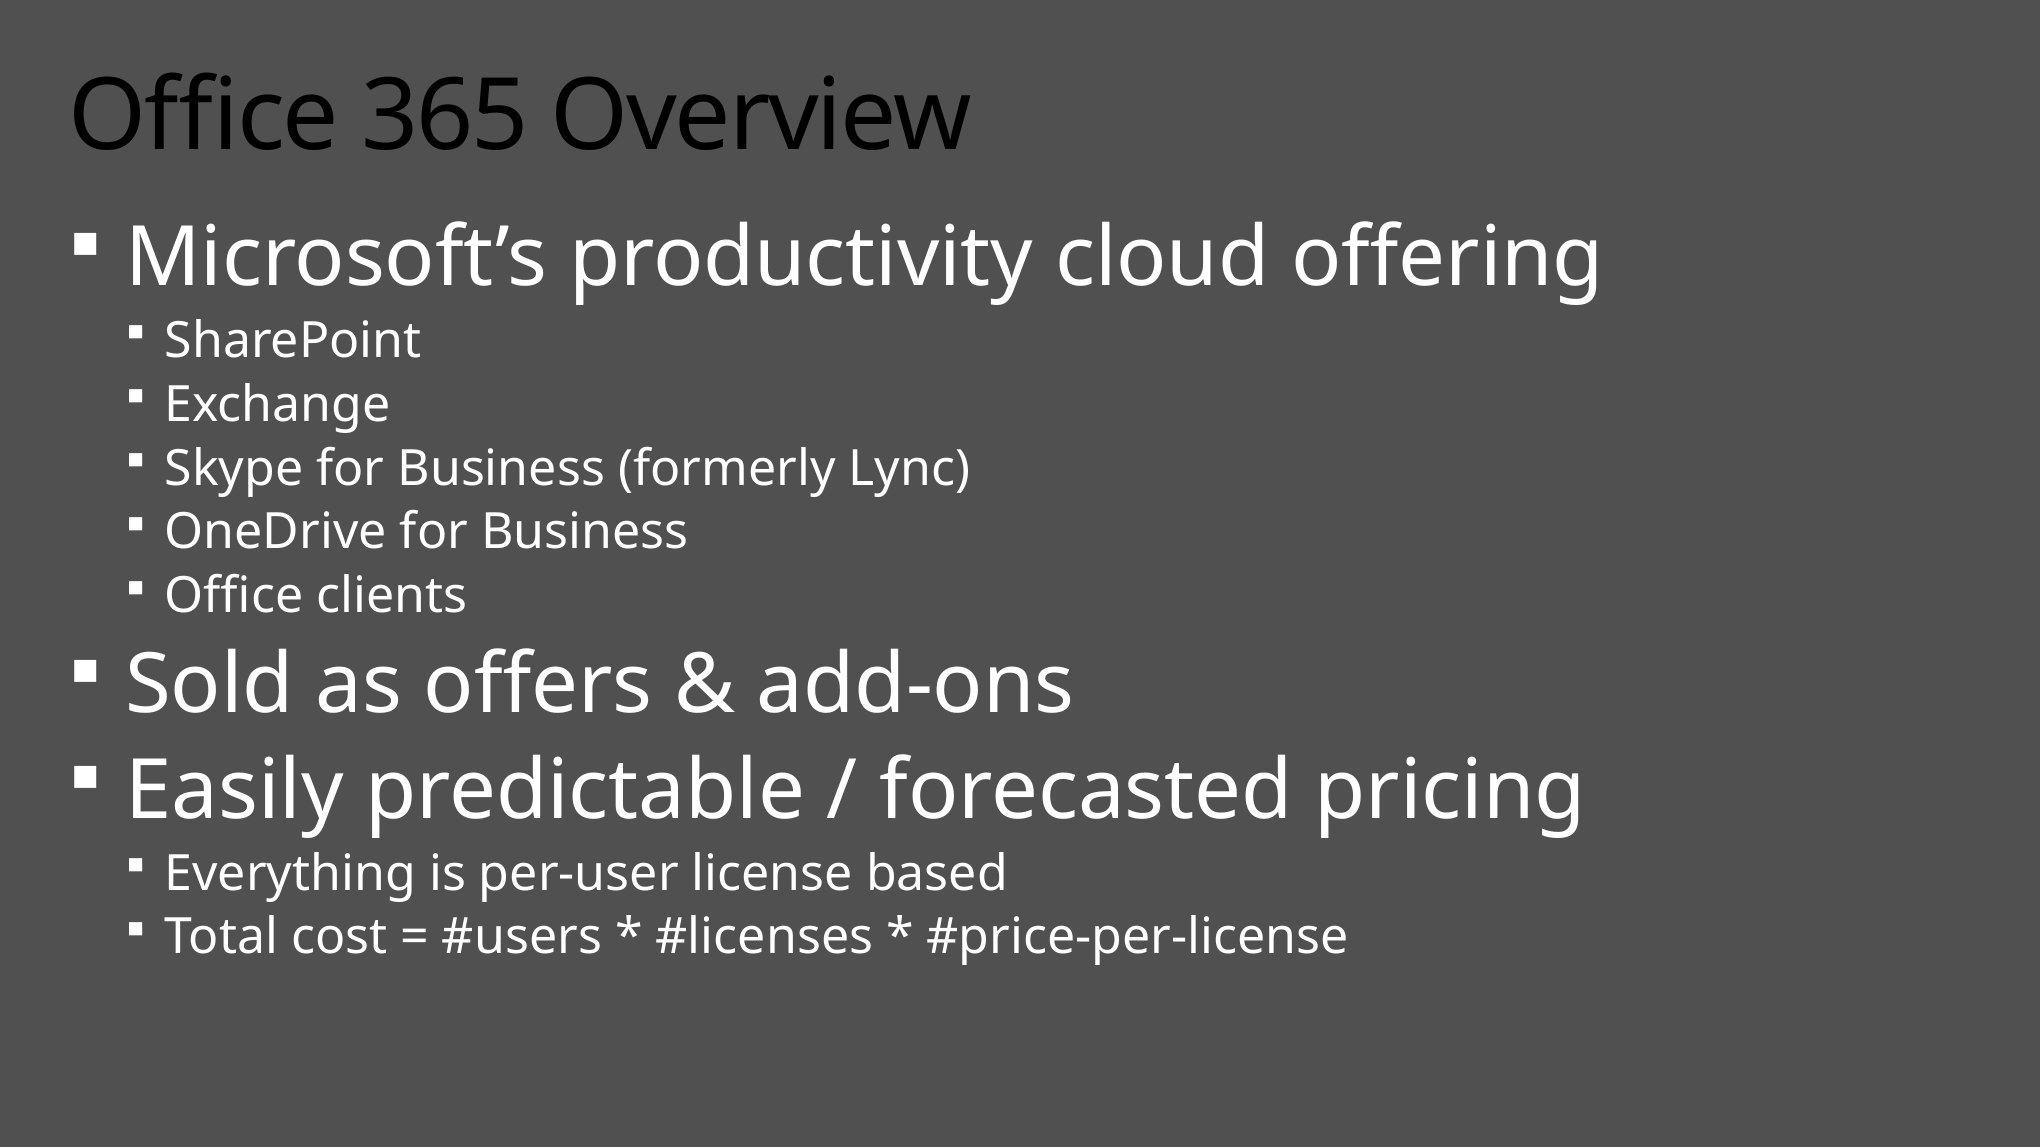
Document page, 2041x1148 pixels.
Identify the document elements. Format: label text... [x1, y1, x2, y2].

list Microsoft’s productivity cloud offering SharePoint Exchange Skype for Business (formerly Lync) OneDrive for Business Office clients Sold as offers & add-ons Easily predictable / forecasted pricing Everything is per-user license based Total cost = #users * #licenses * #price-per-license [45, 199, 1996, 1009]
title Office 365 Overview [45, 48, 1996, 199]
